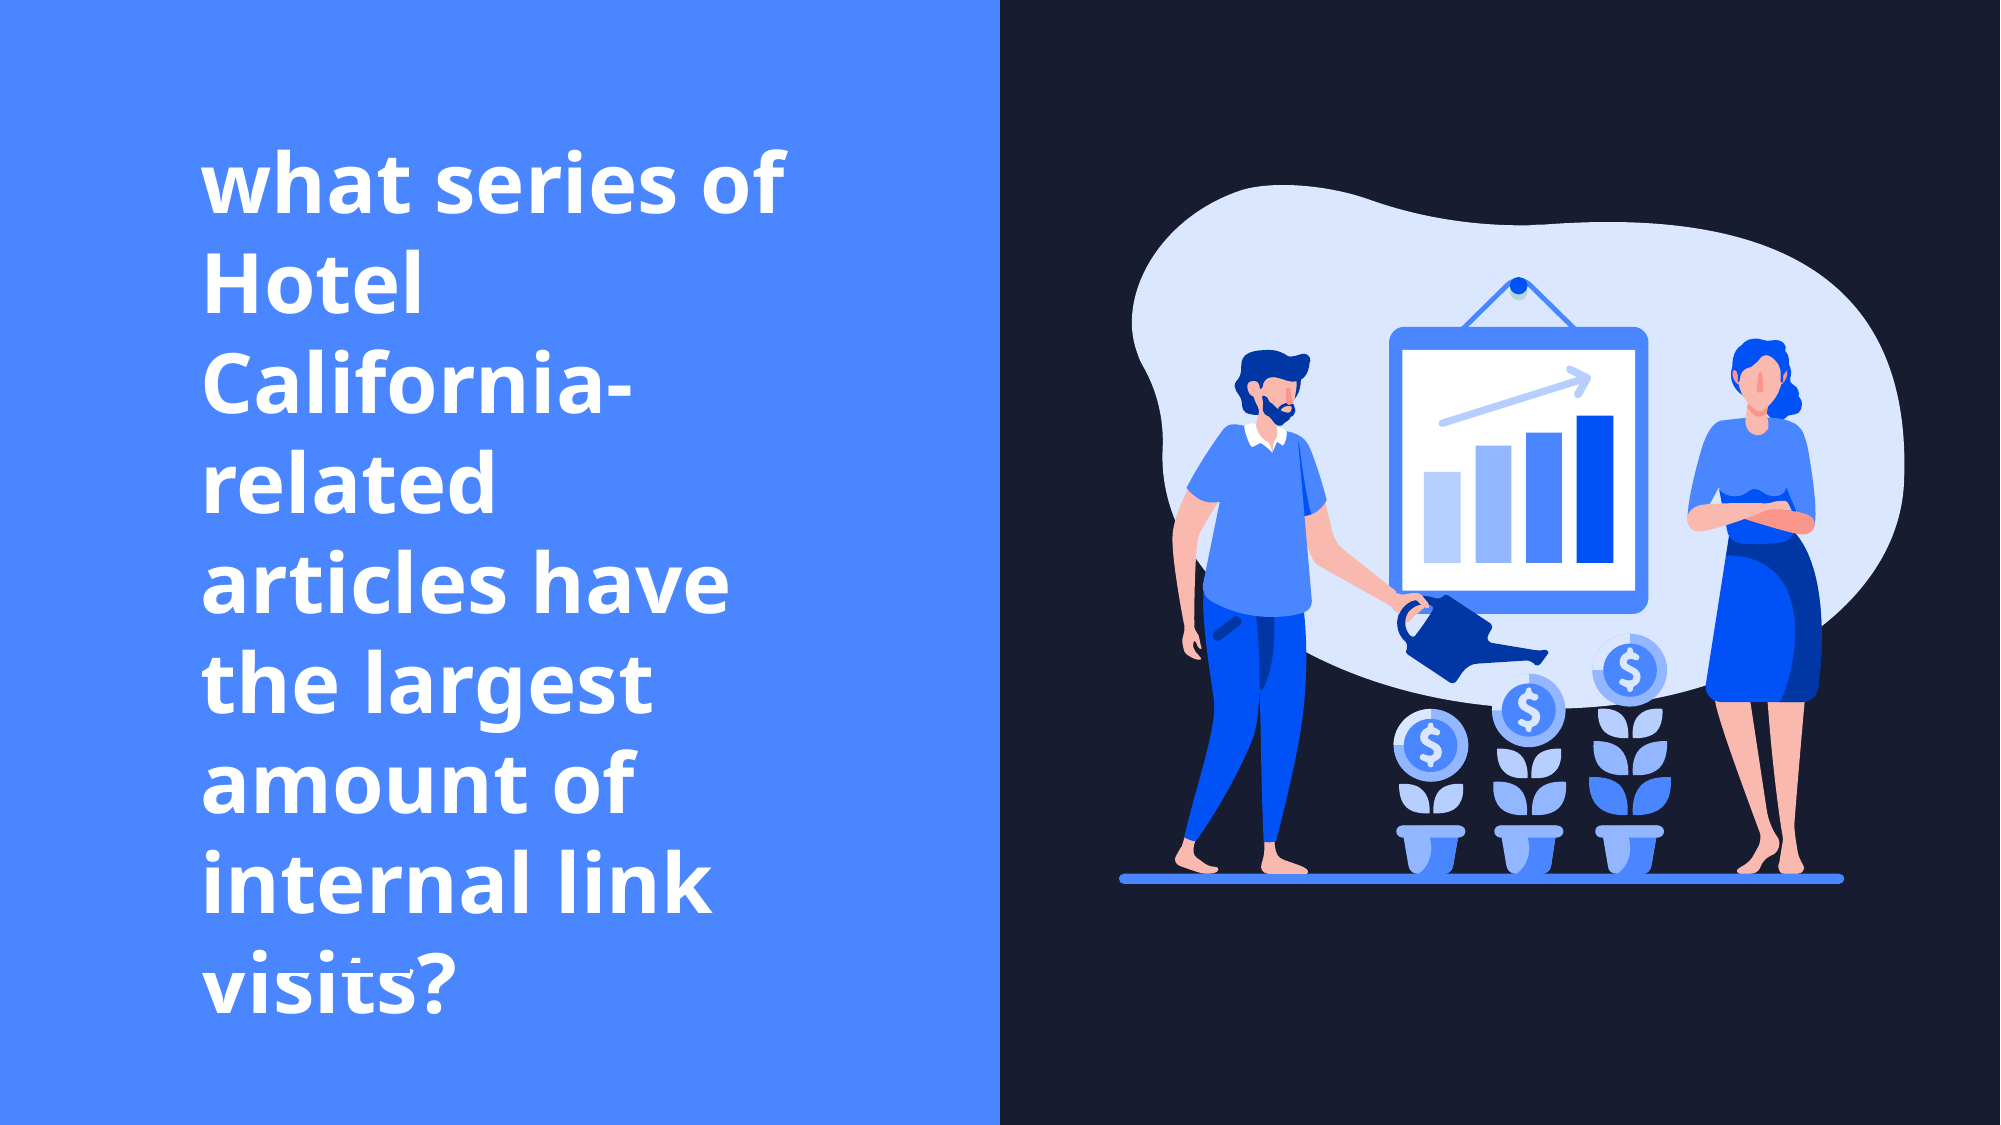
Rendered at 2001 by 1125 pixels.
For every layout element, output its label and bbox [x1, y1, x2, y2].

text_box [1172, 349, 1549, 876]
text_box [1389, 276, 1649, 614]
text_box [1586, 633, 1674, 874]
text_box [1549, 673, 1569, 874]
text_box [1131, 185, 1905, 709]
text_box [1681, 338, 1829, 874]
text_box [185, 122, 836, 1003]
text_box [1118, 873, 1845, 884]
text_box [0, 0, 1001, 1125]
